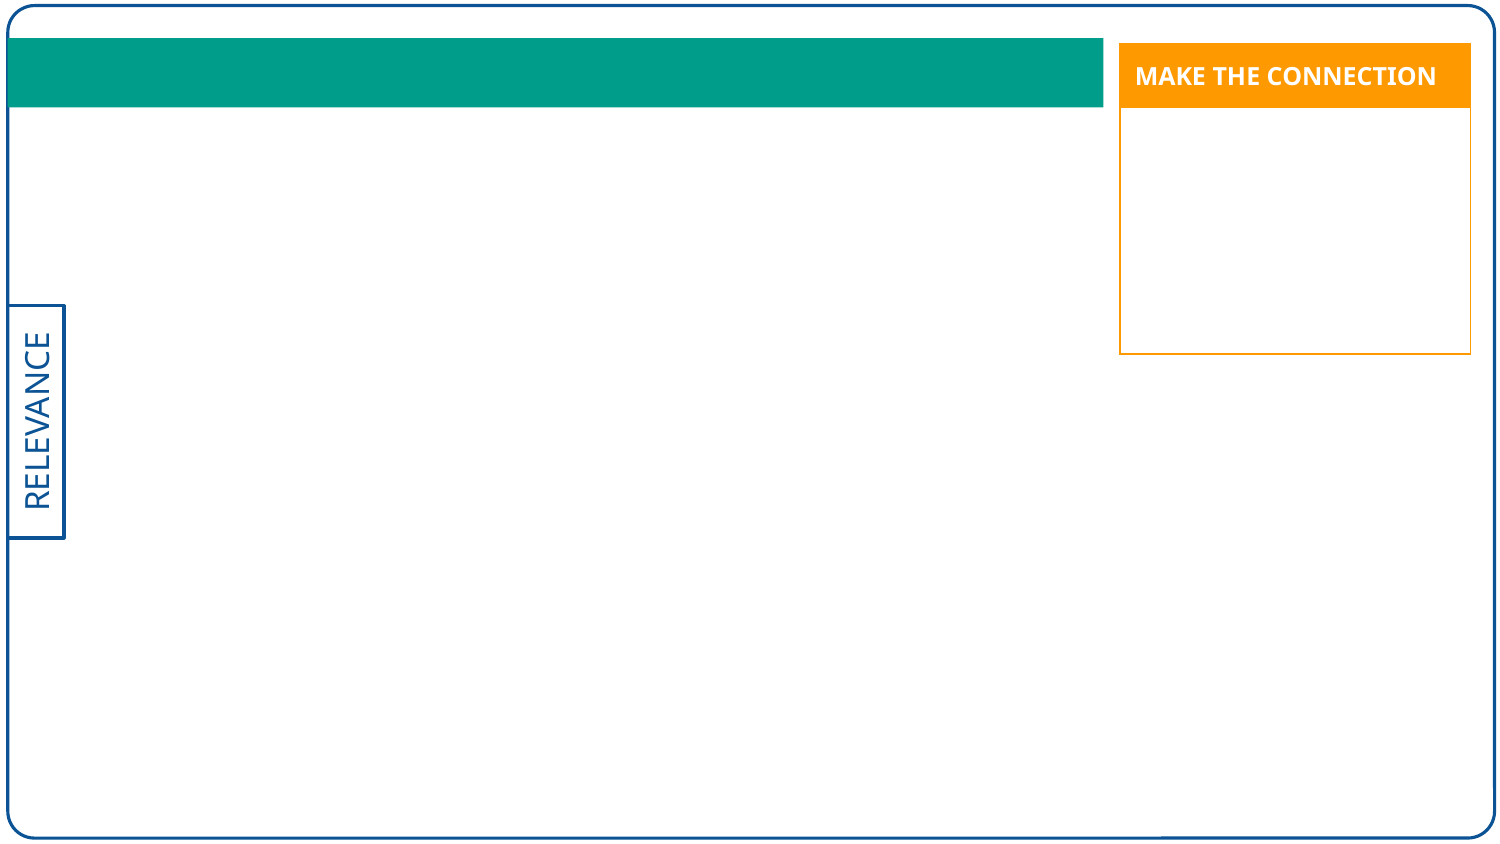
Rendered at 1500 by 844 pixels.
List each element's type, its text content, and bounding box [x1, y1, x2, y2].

table_header MAKE THE CONNECTION [1121, 44, 1470, 107]
table_cell [1121, 108, 1470, 353]
